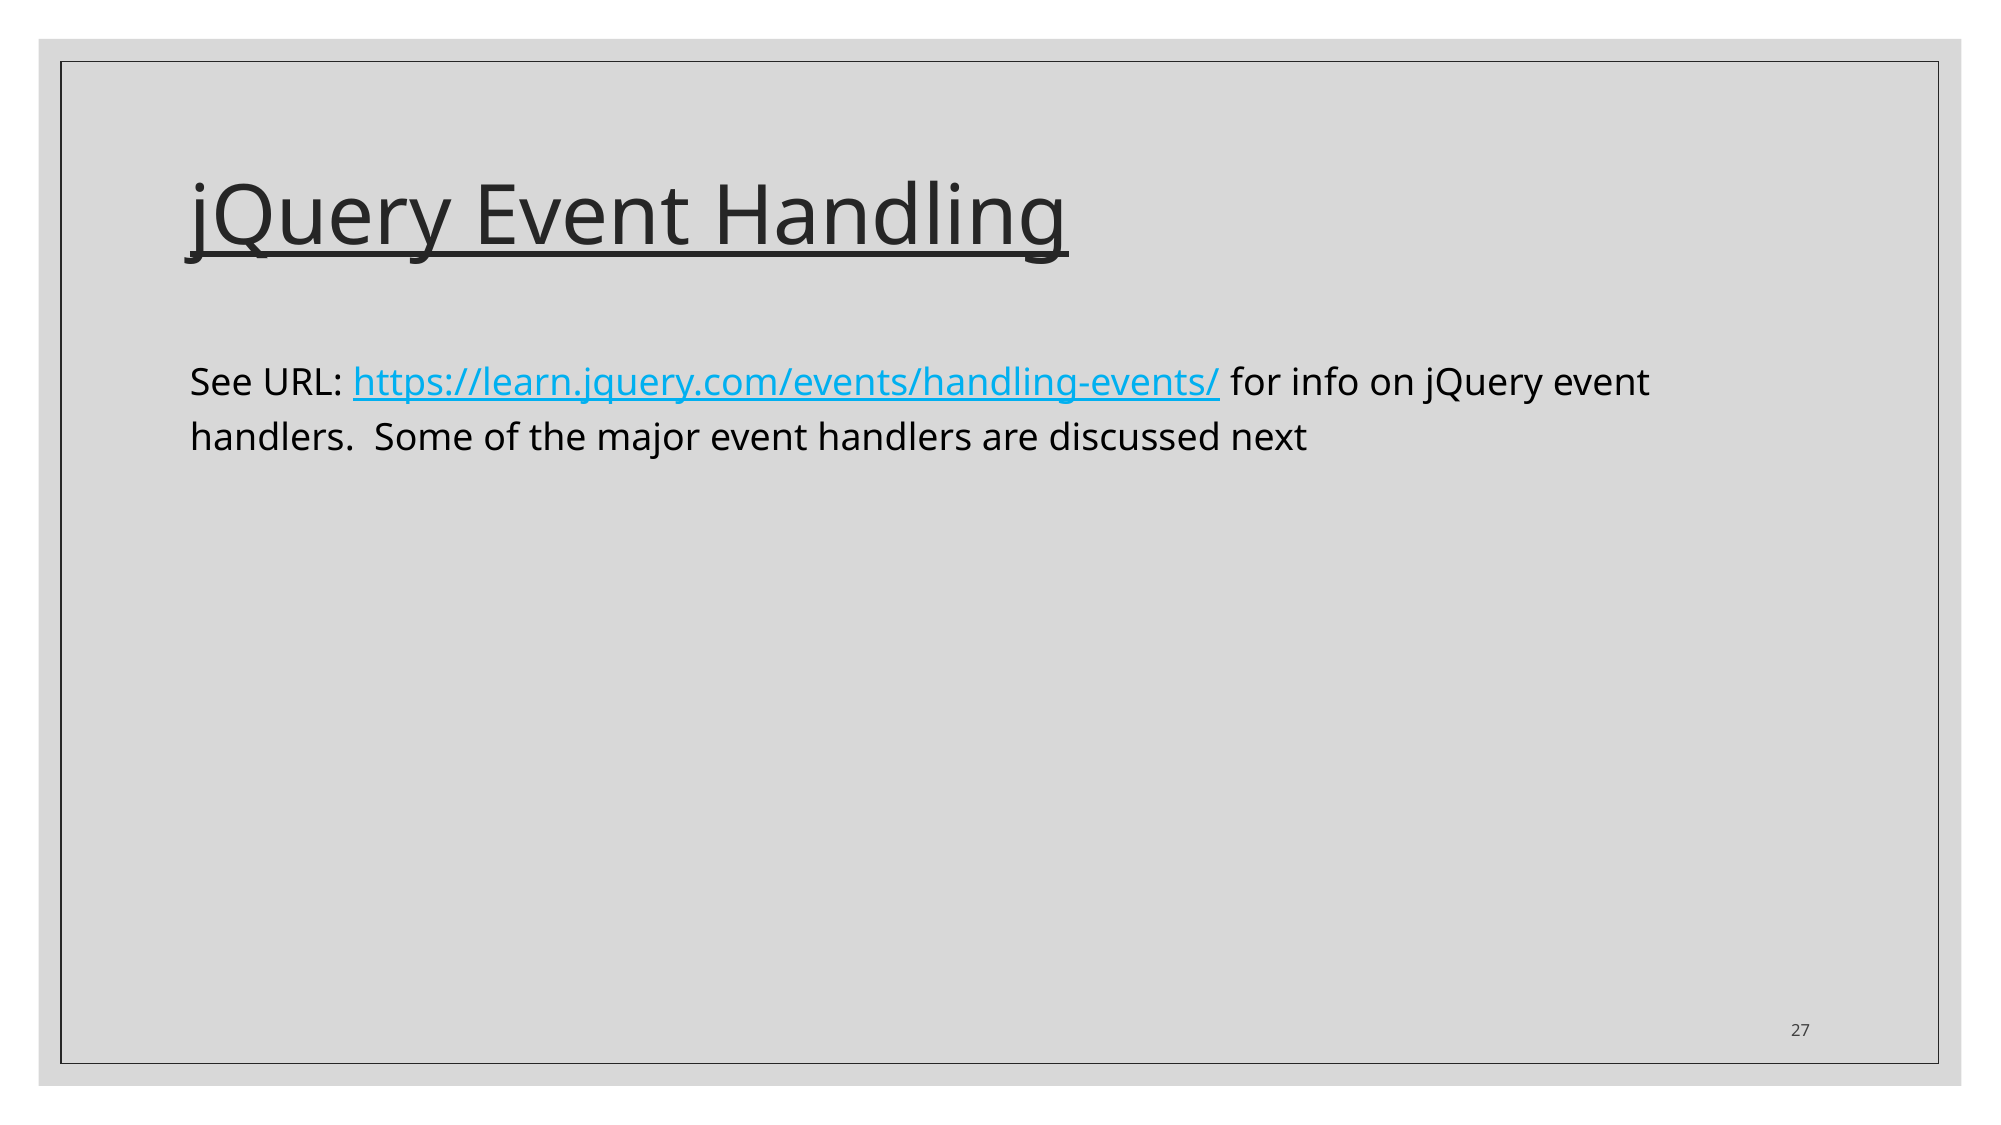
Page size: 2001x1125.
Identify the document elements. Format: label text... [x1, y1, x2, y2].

title jQuery Event Handling [174, 105, 1825, 331]
list See URL: https://learn.jquery.com/events/handling-events/ for info on jQuery event handlers. Some of the major event handlers are discussed next [174, 345, 1825, 977]
slide_number 27 [1687, 990, 1825, 1050]
